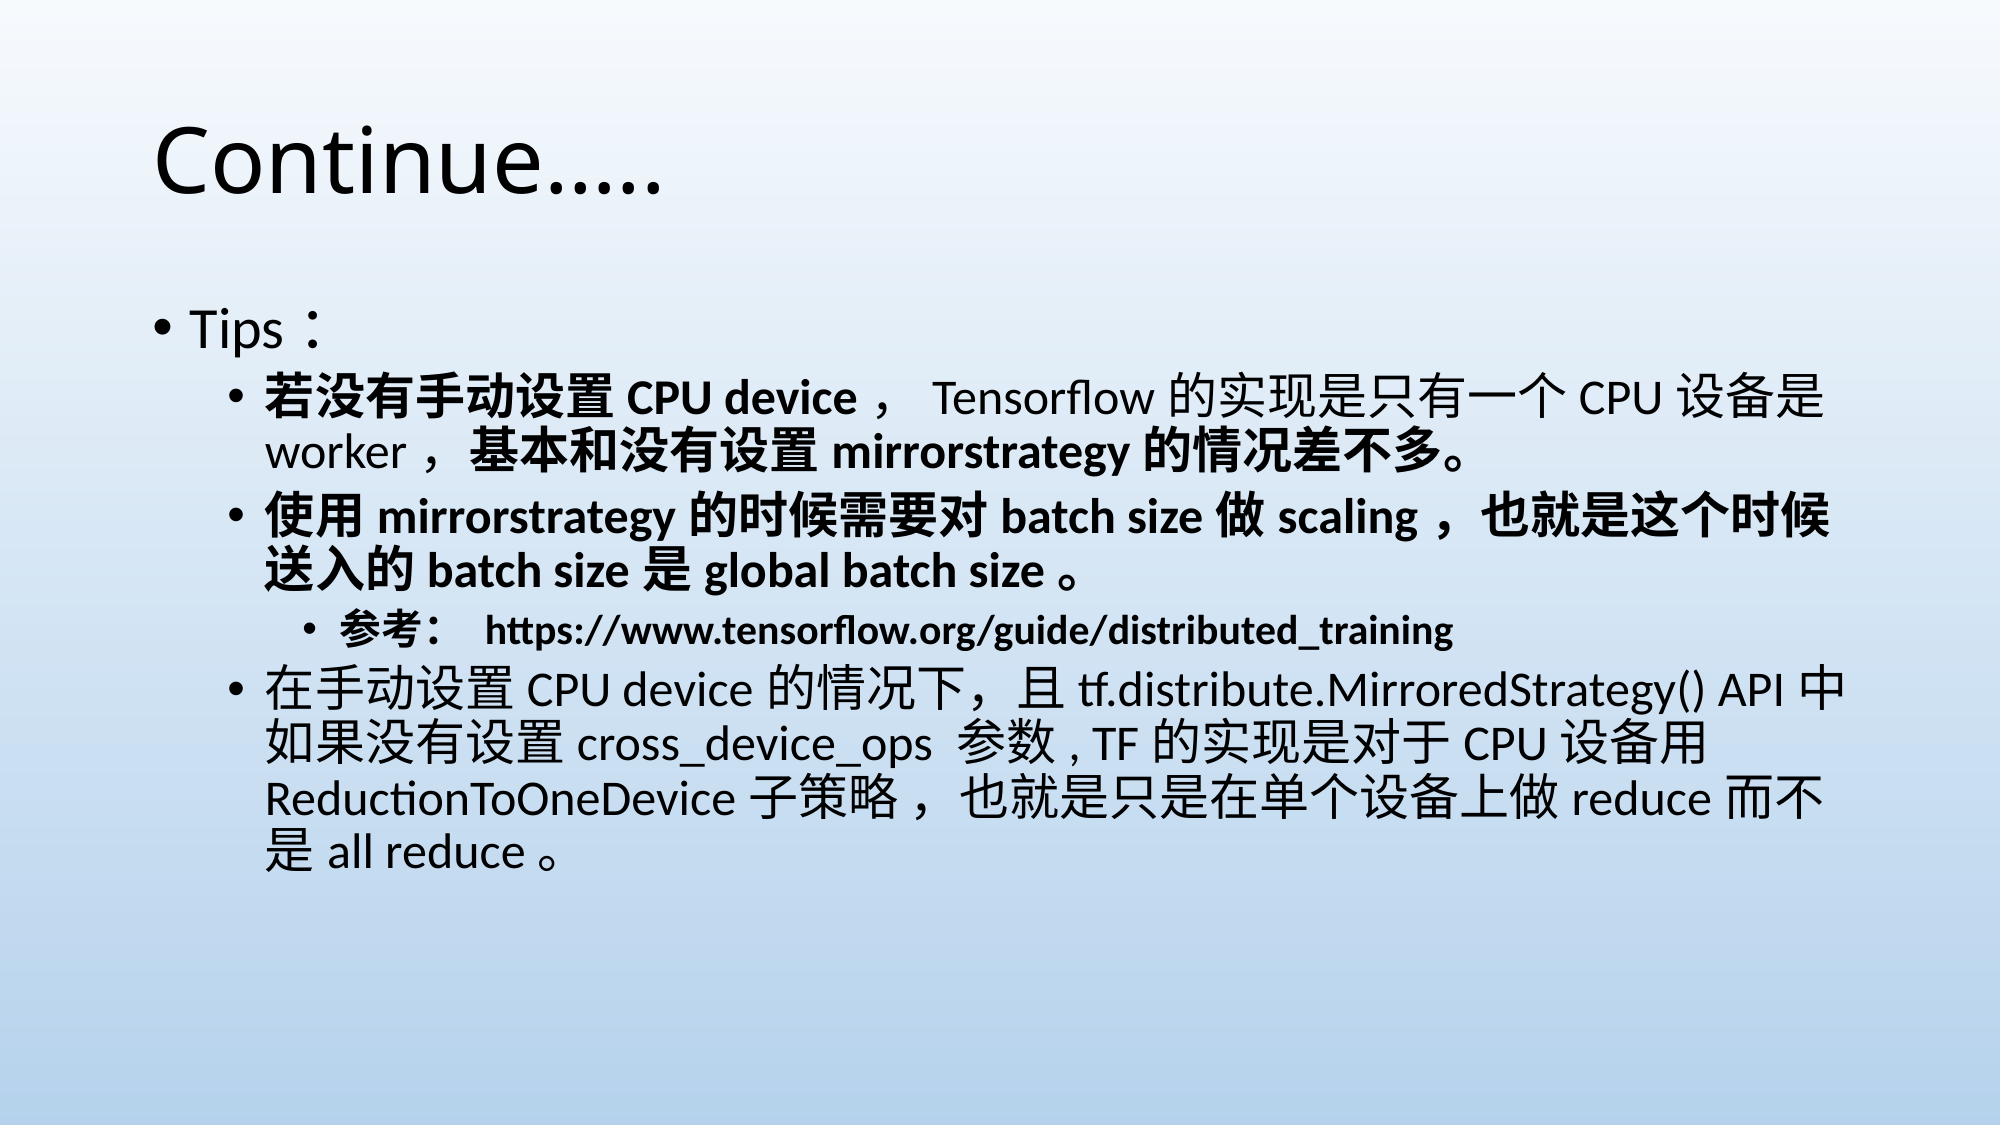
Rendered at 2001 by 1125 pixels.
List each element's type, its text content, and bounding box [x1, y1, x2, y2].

title Continue….. [137, 59, 1863, 269]
list Tips： 若没有手动设置CPU device，Tensorflow的实现是只有一个CPU设备是worker，基本和没有设置mirrorstrategy的情况差不多。 使用mirrorstrategy的时候需要对batch size做scaling，也就是这个时候送入的batch size是global batch size。 参考： https://www.tensorflow.org/guide/distributed_training 在手动设置CPU device的情况下，且tf.distribute.MirroredStrategy() API中如果没有设置cross_device_ops 参数, TF的实现是对于CPU设备用ReductionToOneDevice子策略 ，也就是只是在单个设备上做reduce而不是all reduce。 [137, 290, 1863, 1078]
